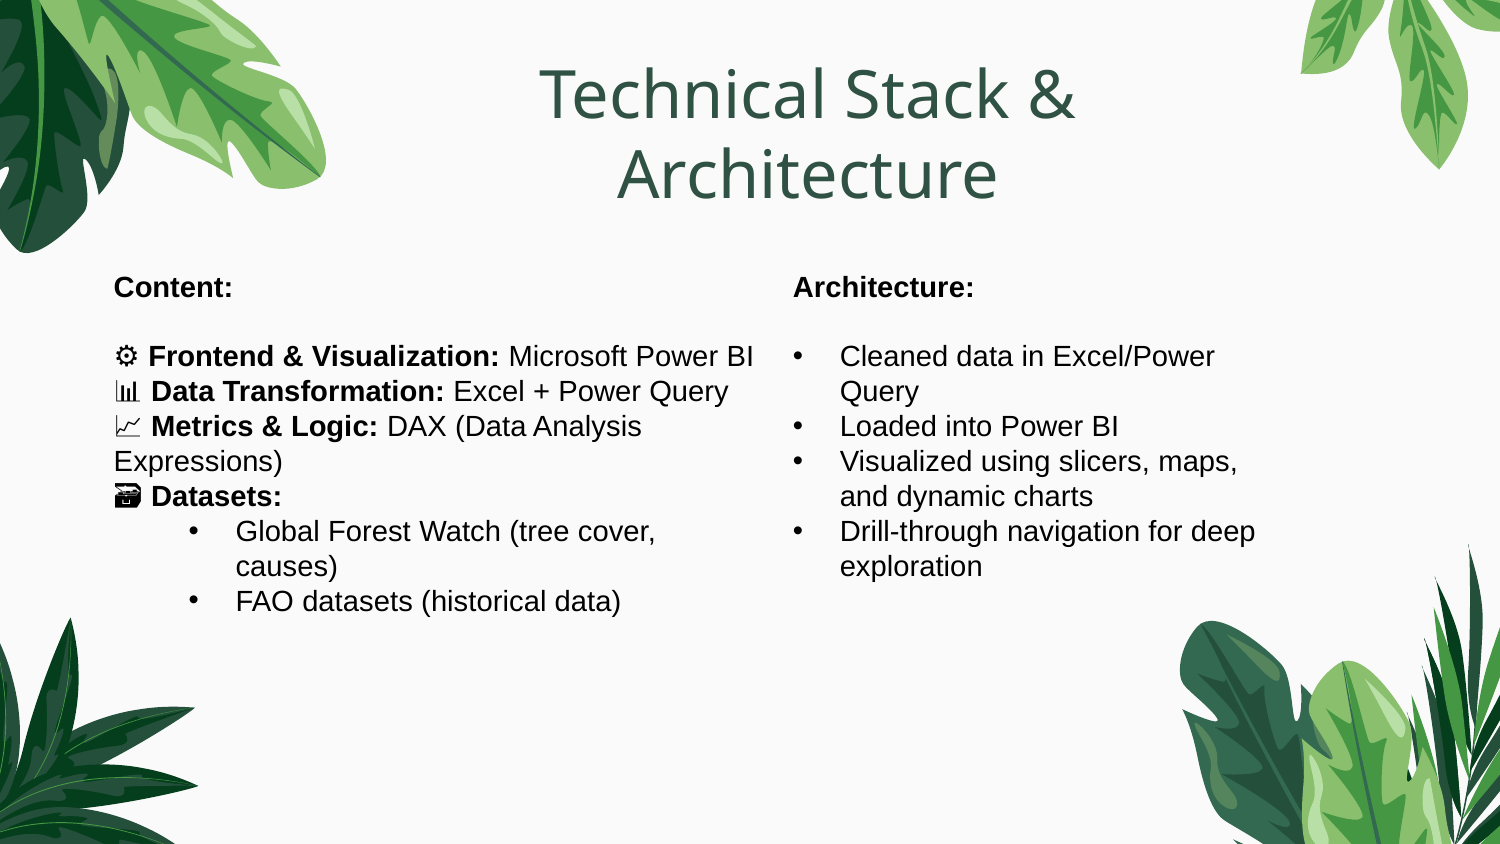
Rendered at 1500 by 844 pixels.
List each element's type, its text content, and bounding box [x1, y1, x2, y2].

text_box Content: ⚙️ Frontend & Visualization: Microsoft Power BI 📊 Data Transformation: Excel + Power Query 📈 Metrics & Logic: DAX (Data Analysis Expressions) 🗃️ Datasets: Global Forest Watch (tree cover, causes) FAO datasets (historical data) [99, 260, 778, 625]
text_box Technical Stack & Architecture [409, 45, 1207, 220]
text_box Architecture: Cleaned data in Excel/Power Query Loaded into Power BI Visualized using slicers, maps, and dynamic charts Drill-through navigation for deep exploration [778, 260, 1275, 590]
